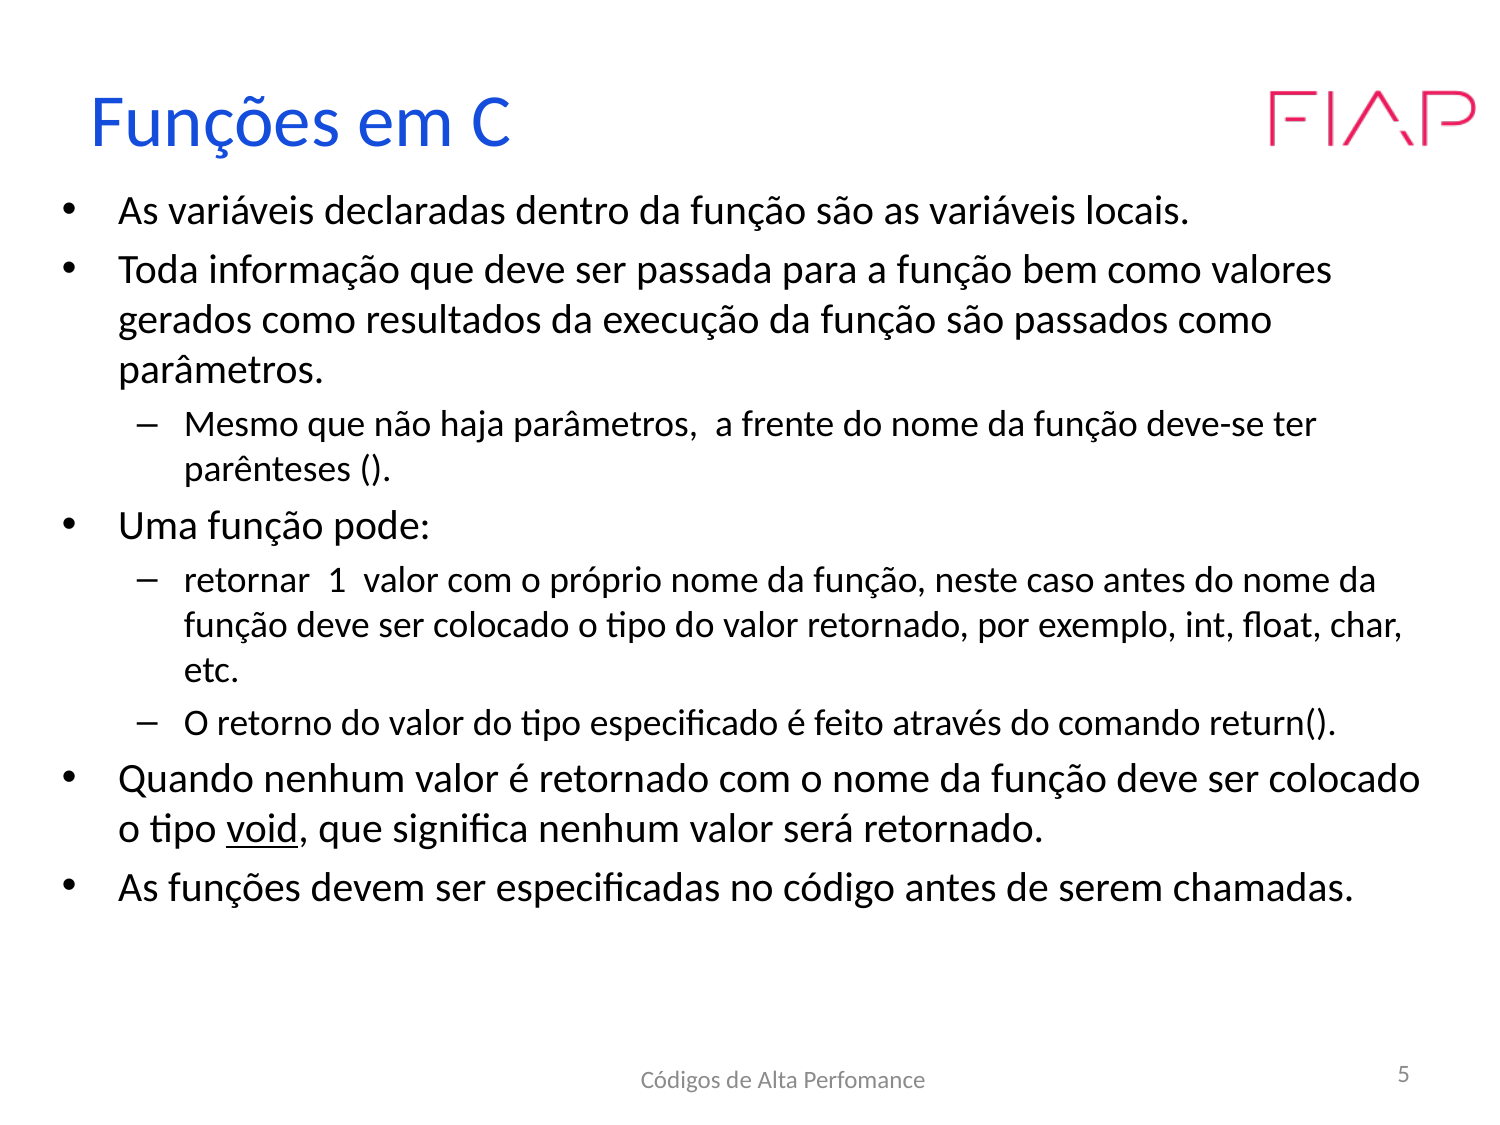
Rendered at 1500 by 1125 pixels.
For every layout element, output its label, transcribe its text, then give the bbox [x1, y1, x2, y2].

picture [1246, 35, 1500, 204]
footer Códigos de Alta Perfomance [512, 1031, 1055, 1125]
list As variáveis declaradas dentro da função são as variáveis locais. Toda informação que deve ser passada para a função bem como valores gerados como resultados da execução da função são passados como parâmetros. Mesmo que não haja parâmetros, a frente do nome da função deve-se ter parênteses (). Uma função pode: retornar 1 valor com o próprio nome da função, neste caso antes do nome da função deve ser colocado o tipo do valor retornado, por exemplo, int, float, char, etc. O retorno do valor do tipo especificado é feito através do comando return(). Quando nenhum valor é retornado com o nome da função deve ser colocado o tipo void, que significa nenhum valor será retornado. As funções devem ser especificadas no código antes de serem chamadas. [46, 175, 1454, 1020]
title Funções em C [75, 45, 1219, 175]
slide_number 5 [1074, 1042, 1425, 1103]
